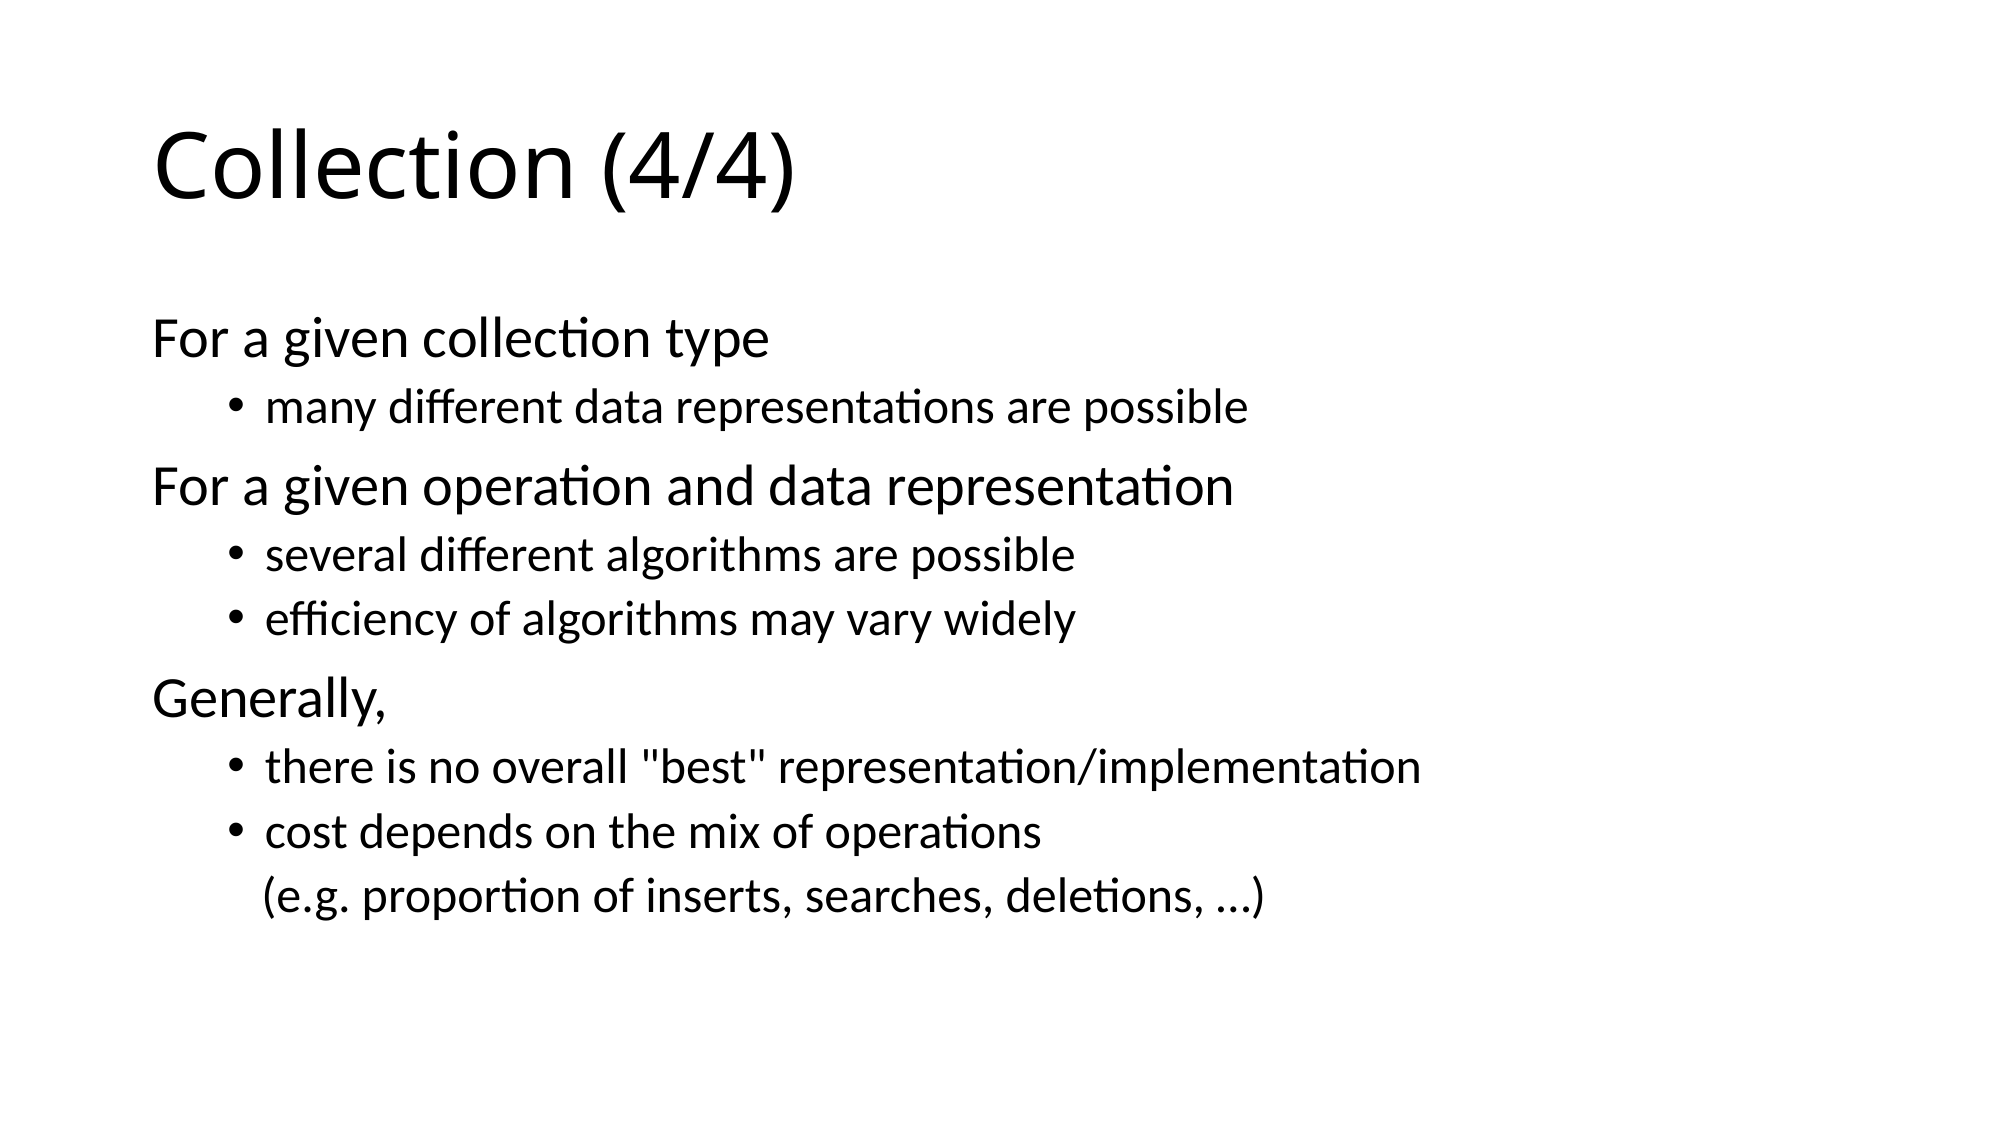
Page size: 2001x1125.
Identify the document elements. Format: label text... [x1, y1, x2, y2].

title Collection (4/4) [137, 59, 1863, 278]
list For a given collection type many different data representations are possible For a given operation and data representation several different algorithms are possible efficiency of algorithms may vary widely Generally, there is no overall "best" representation/implementation cost depends on the mix of operations (e.g. proportion of inserts, searches, deletions, …) [137, 299, 1863, 1066]
